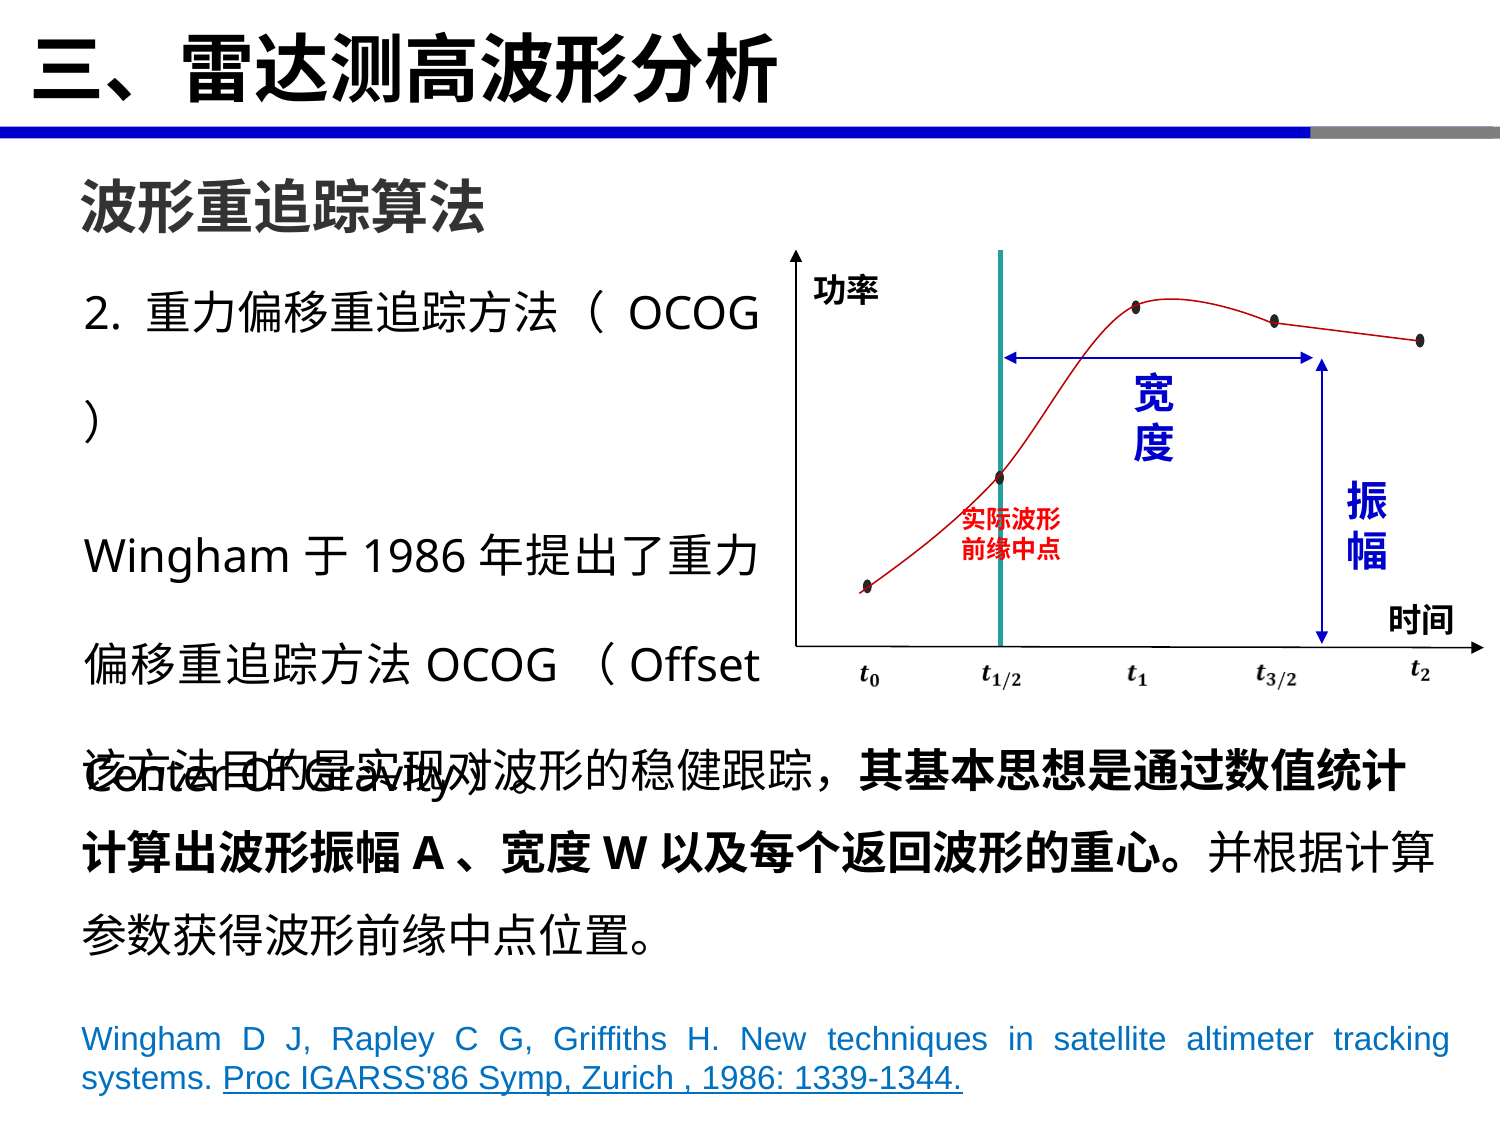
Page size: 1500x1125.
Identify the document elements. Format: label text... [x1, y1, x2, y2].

title 三、雷达测高波形分析 [0, 1, 1479, 132]
text_box 2. 重力偏移重追踪方法（ OCOG ） Wingham于1986年提出了重力偏移重追踪方法OCOG（Offset Center Of Gravity）。 [68, 220, 776, 706]
text_box 波形重追踪算法 [64, 128, 1434, 248]
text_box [790, 249, 1485, 698]
text_box Wingham D J, Rapley C G, Griffiths H. New techniques in satellite altimeter tracking systems. Proc IGARSS'86 Symp, Zurich , 1986: 1339-1344. [66, 1009, 1467, 1105]
text_box 该方法目的是实现对波形的稳健跟踪，其基本思想是通过数值统计计算出波形振幅A、宽度W以及每个返回波形的重心。并根据计算参数获得波形前缘中点位置。 [66, 706, 1467, 969]
